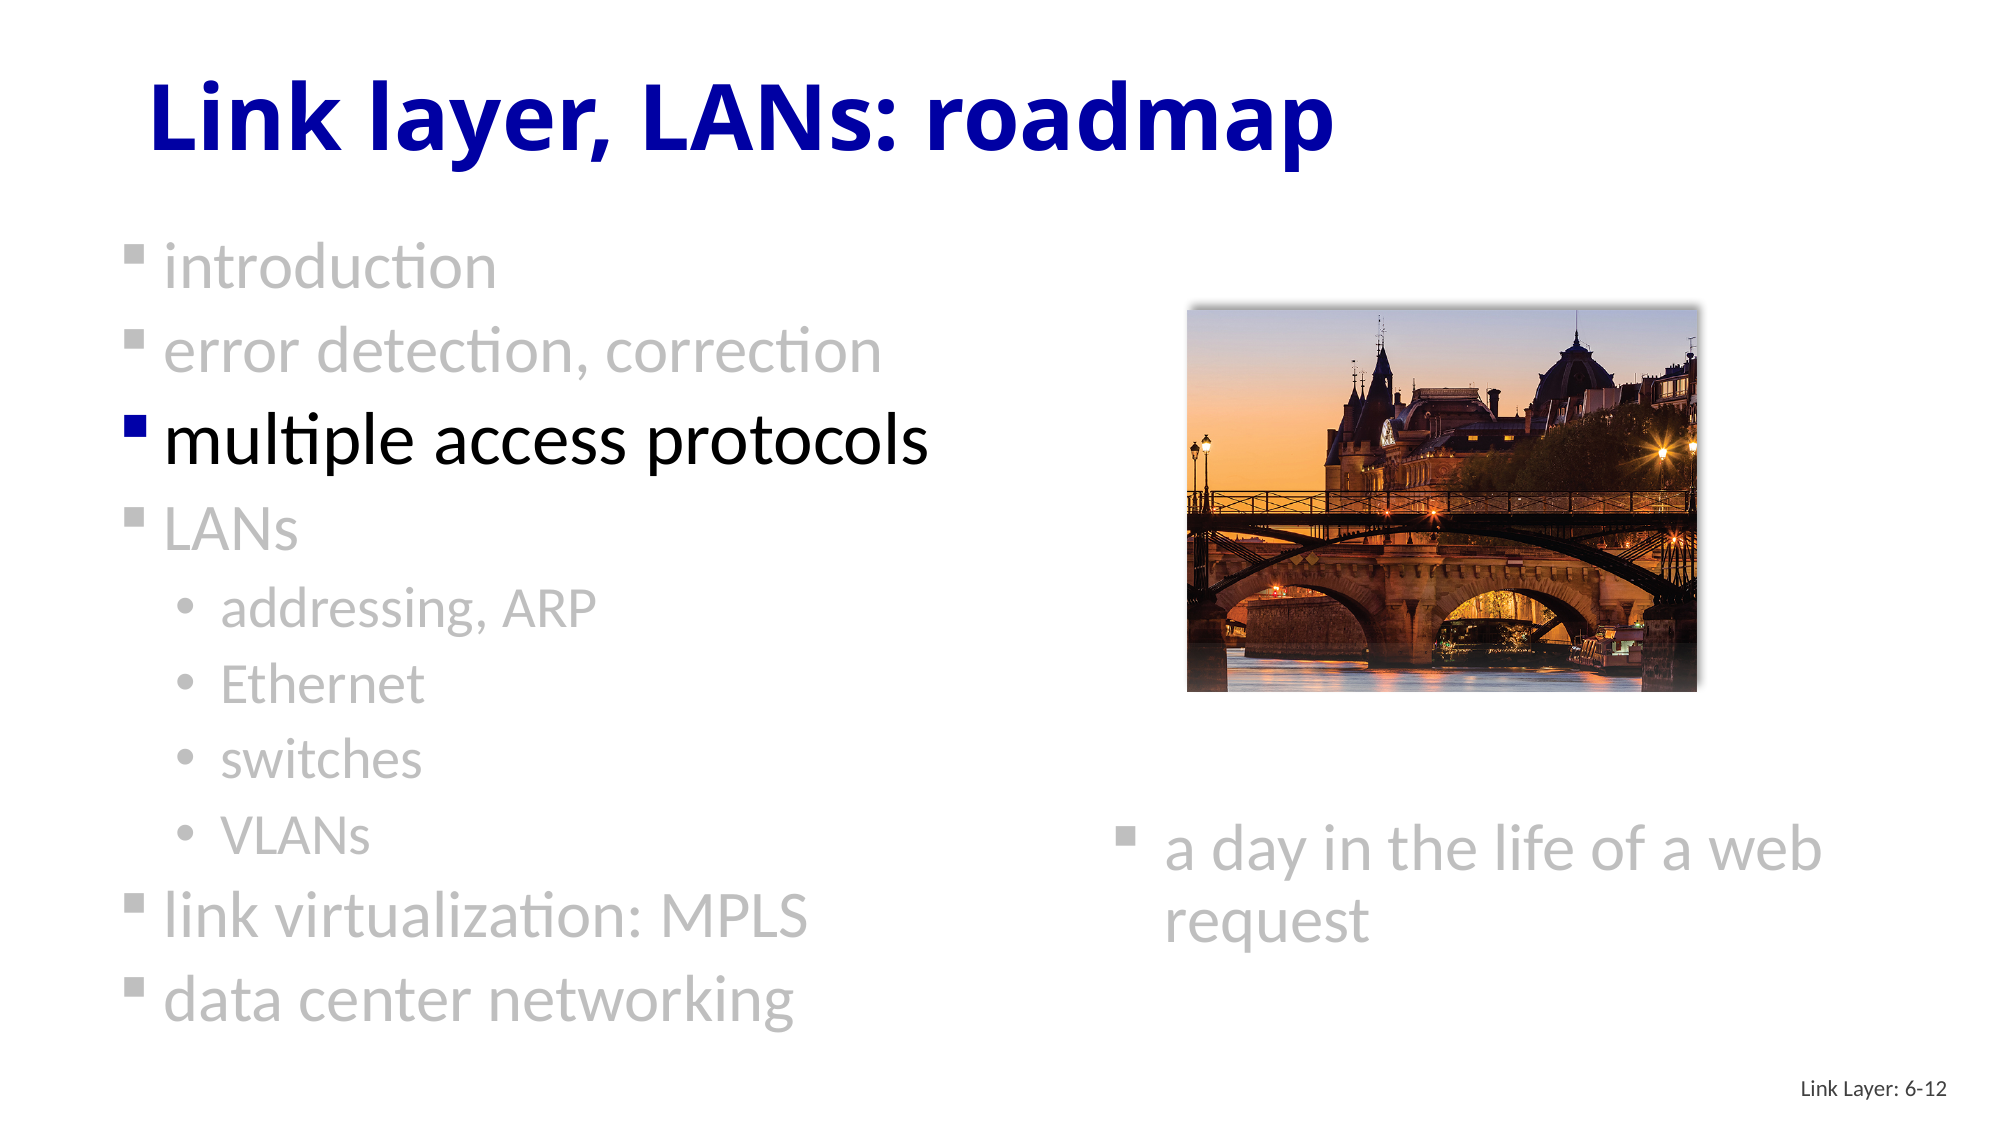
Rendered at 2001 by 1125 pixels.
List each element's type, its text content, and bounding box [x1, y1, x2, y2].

picture [1187, 310, 1697, 692]
text_box introduction error detection, correction multiple access protocols LANs addressing, ARP Ethernet switches VLANs link virtualization: MPLS data center networking [102, 223, 1017, 1050]
text_box a day in the life of a web request [1075, 804, 1907, 966]
title Link layer, LANs: roadmap [131, 47, 1856, 195]
slide_number Link Layer: 6-12 [1512, 1056, 1963, 1117]
